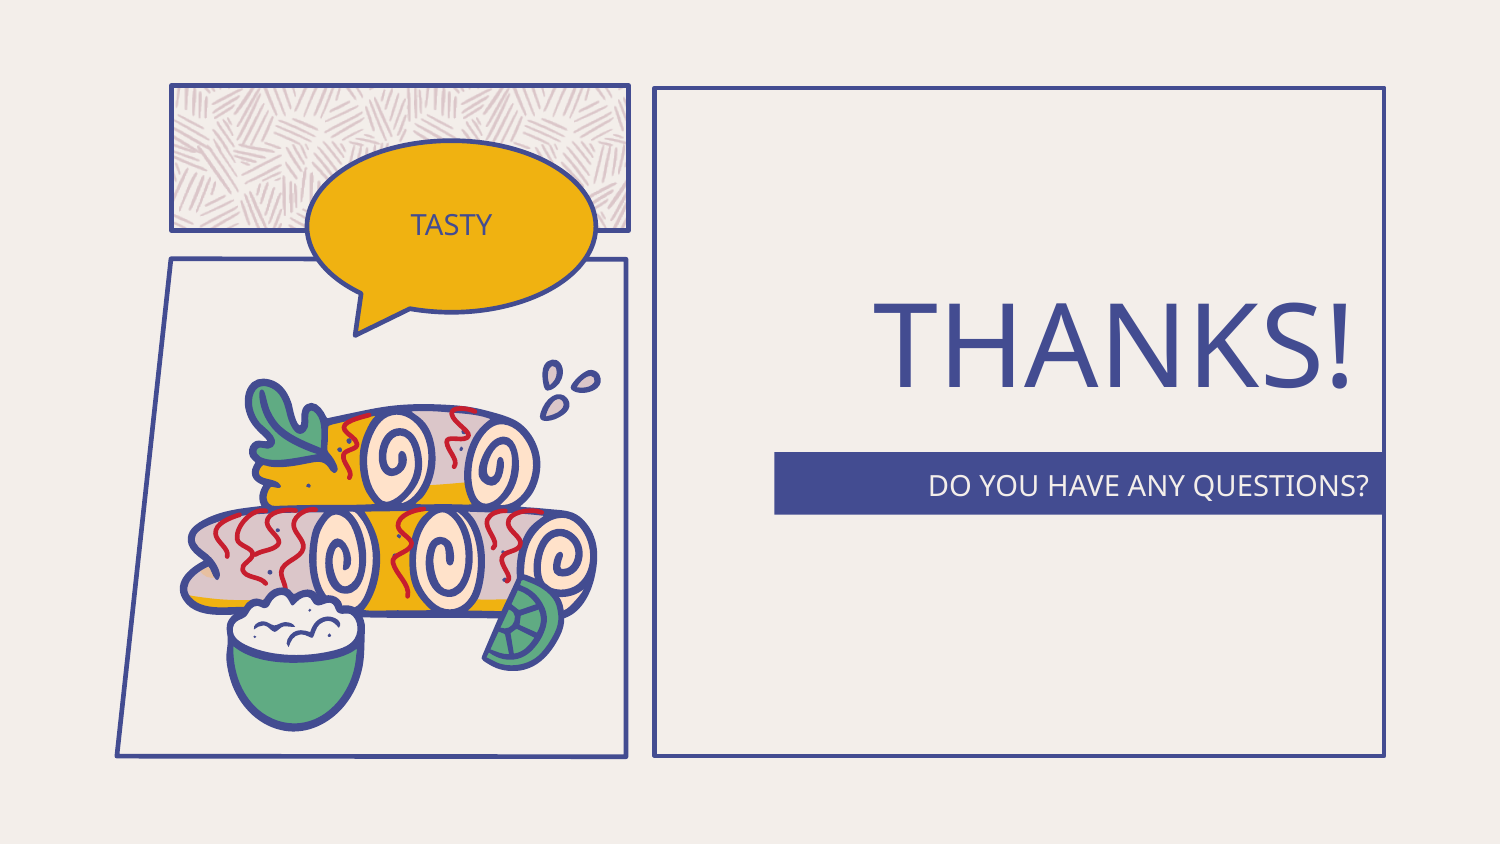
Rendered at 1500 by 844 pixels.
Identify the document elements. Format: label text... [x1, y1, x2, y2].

text_box TASTY [308, 237, 595, 336]
text_box [116, 258, 627, 757]
text_box [654, 87, 1385, 756]
title DO YOU HAVE ANY QUESTIONS? [774, 452, 1385, 515]
title THANKS! [668, 268, 1371, 413]
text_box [173, 338, 606, 731]
picture [173, 87, 627, 229]
